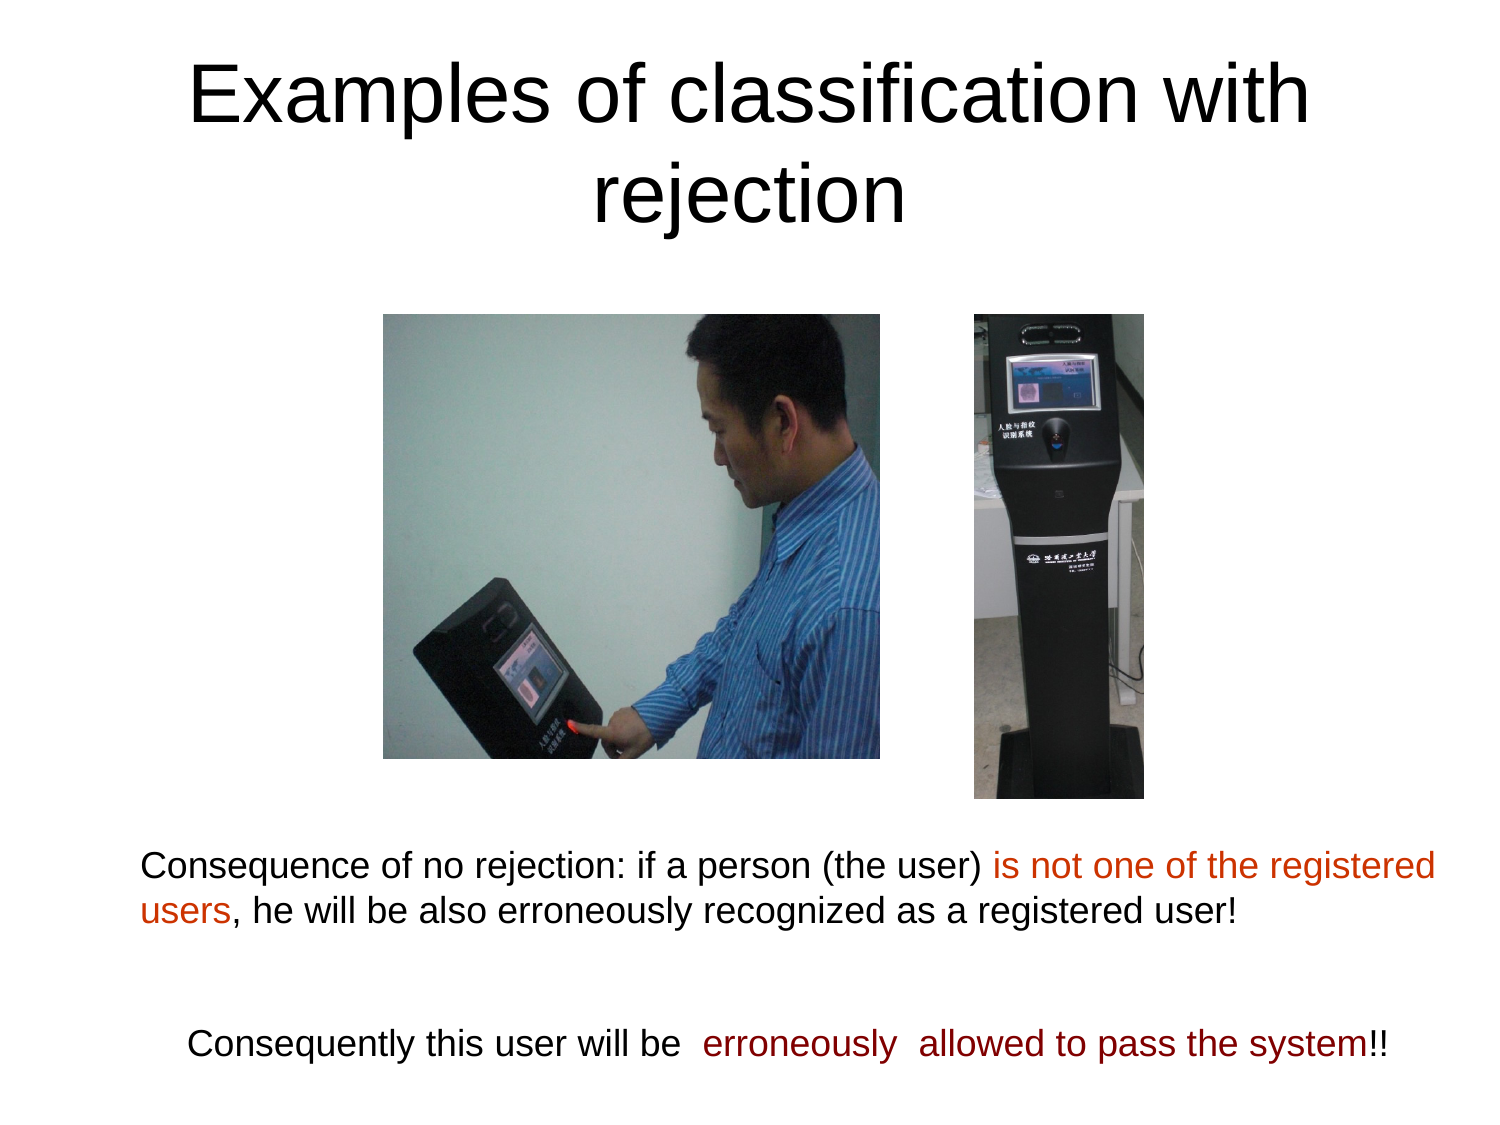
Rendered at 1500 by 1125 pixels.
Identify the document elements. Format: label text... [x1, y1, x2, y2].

text_box Consequence of no rejection: if a person (the user) is not one of the registered users, he will be also erroneously recognized as a registered user! [125, 833, 1452, 939]
title Examples of classification with rejection [74, 44, 1426, 233]
list [74, 262, 1426, 1006]
picture [383, 314, 880, 759]
picture [974, 314, 1144, 799]
text_box Consequently this user will be erroneously allowed to pass the system!! [172, 1011, 1405, 1072]
